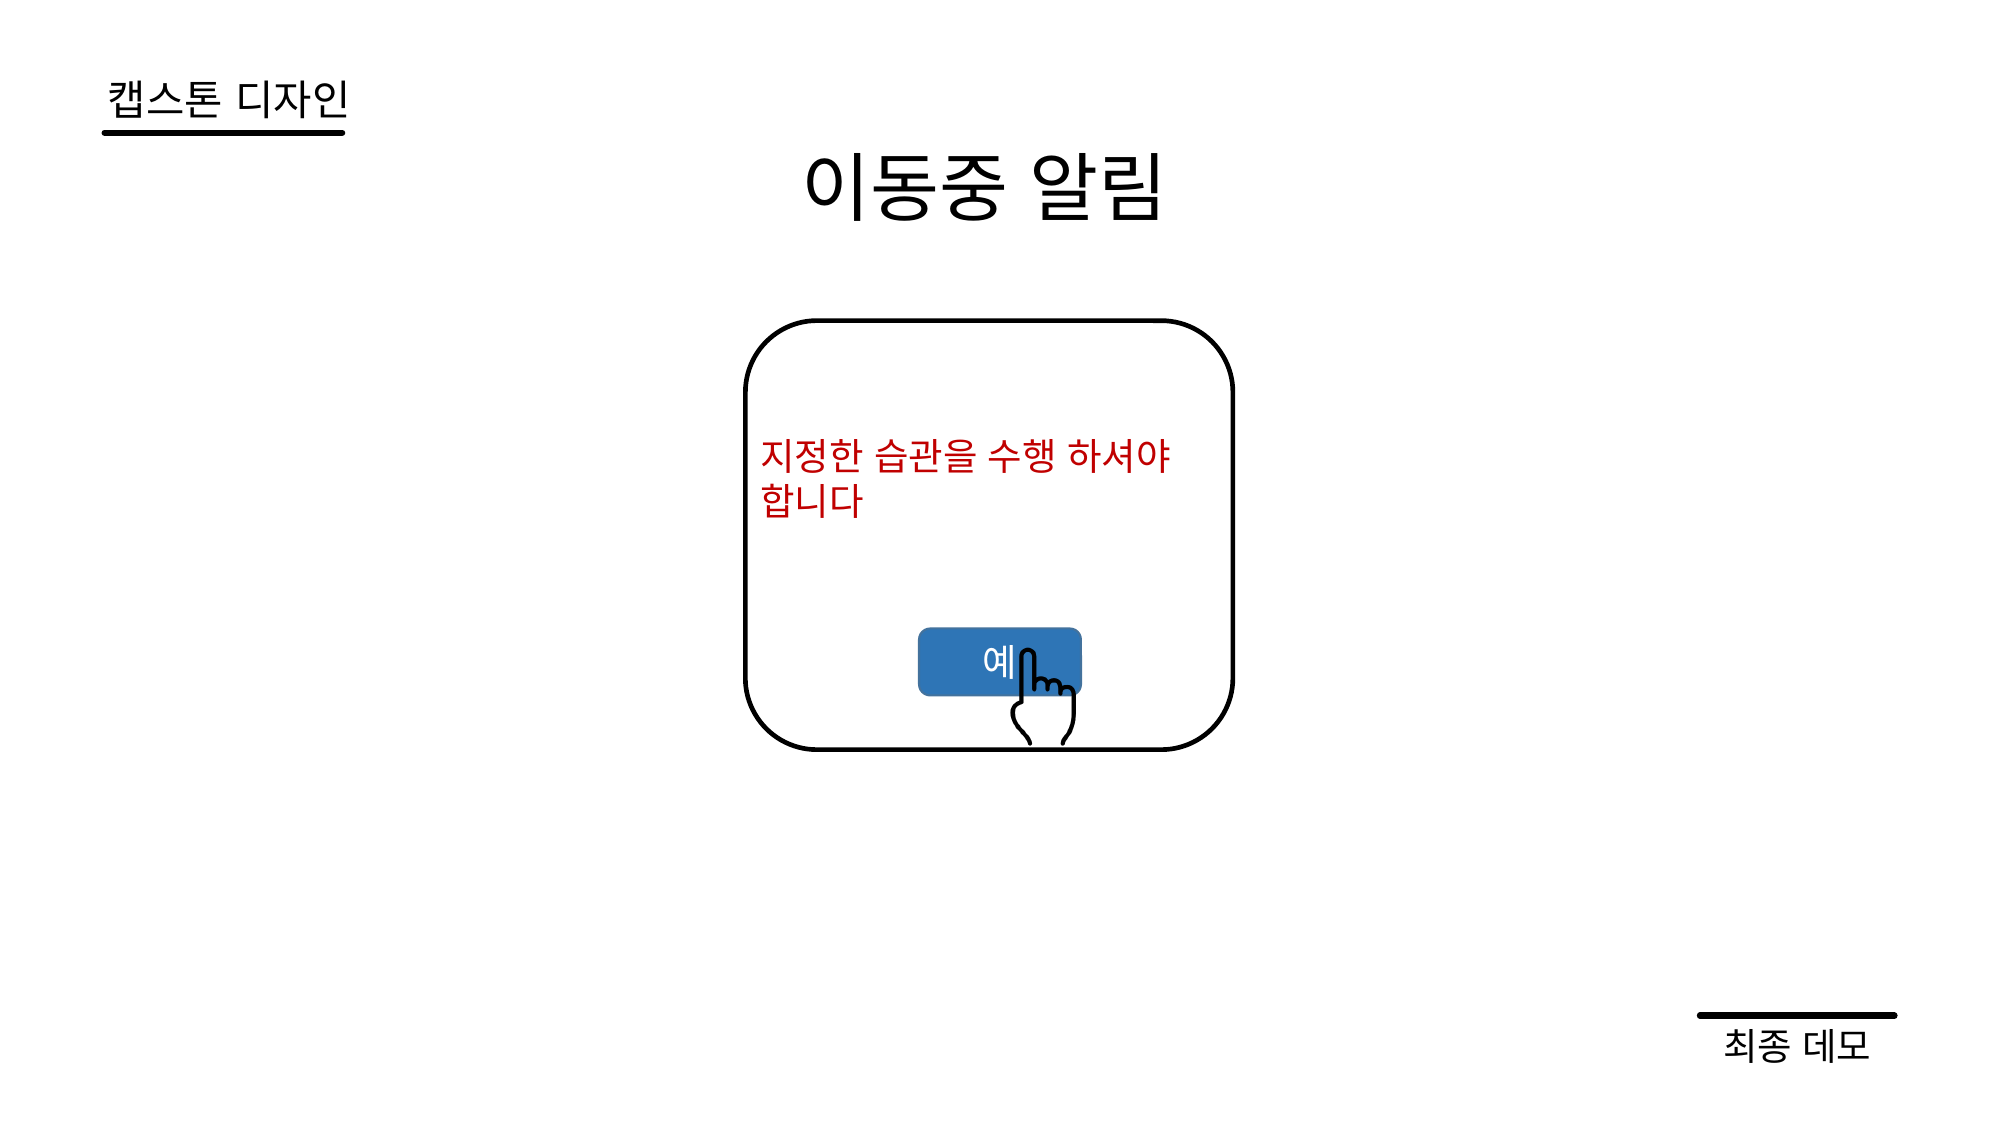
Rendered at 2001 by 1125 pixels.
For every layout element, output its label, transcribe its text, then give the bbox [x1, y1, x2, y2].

text_box [744, 319, 1234, 751]
text_box 이동중 알림 [786, 132, 1183, 238]
text_box 지정한 습관을 수행 하셔야 합니다 [745, 425, 1245, 531]
picture [984, 641, 1093, 750]
text_box 예 [917, 627, 1082, 697]
text_box 캡스톤 디자인 [61, 71, 398, 133]
text_box 최종 데모 [1708, 1016, 1887, 1076]
